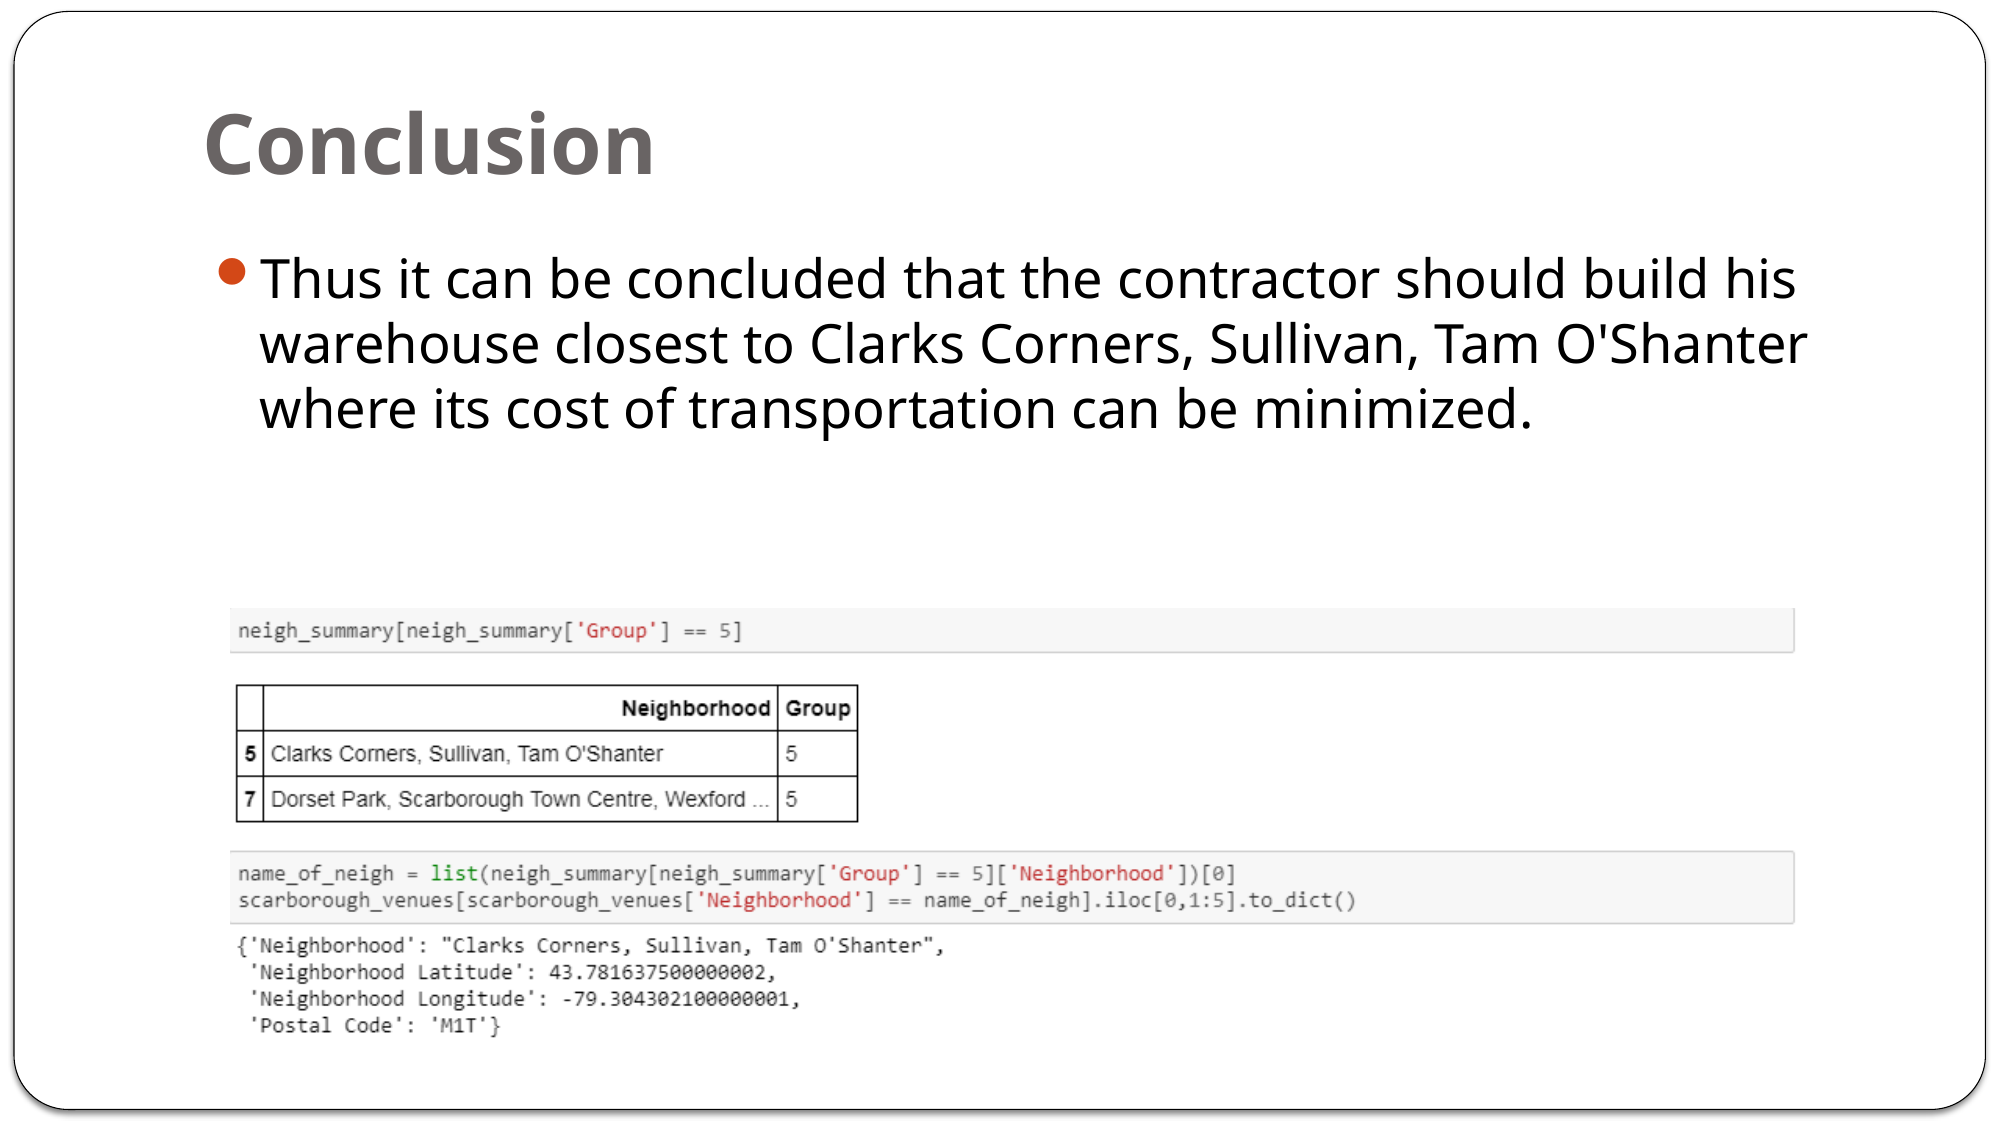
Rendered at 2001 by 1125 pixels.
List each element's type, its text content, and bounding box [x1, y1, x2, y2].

list Thus it can be concluded that the contractor should build his warehouse closest to Clarks Corners, Sullivan, Tam O'Shanter where its cost of transportation can be minimized. [200, 237, 1900, 988]
picture [229, 608, 1803, 1075]
title Conclusion [187, 101, 1813, 206]
